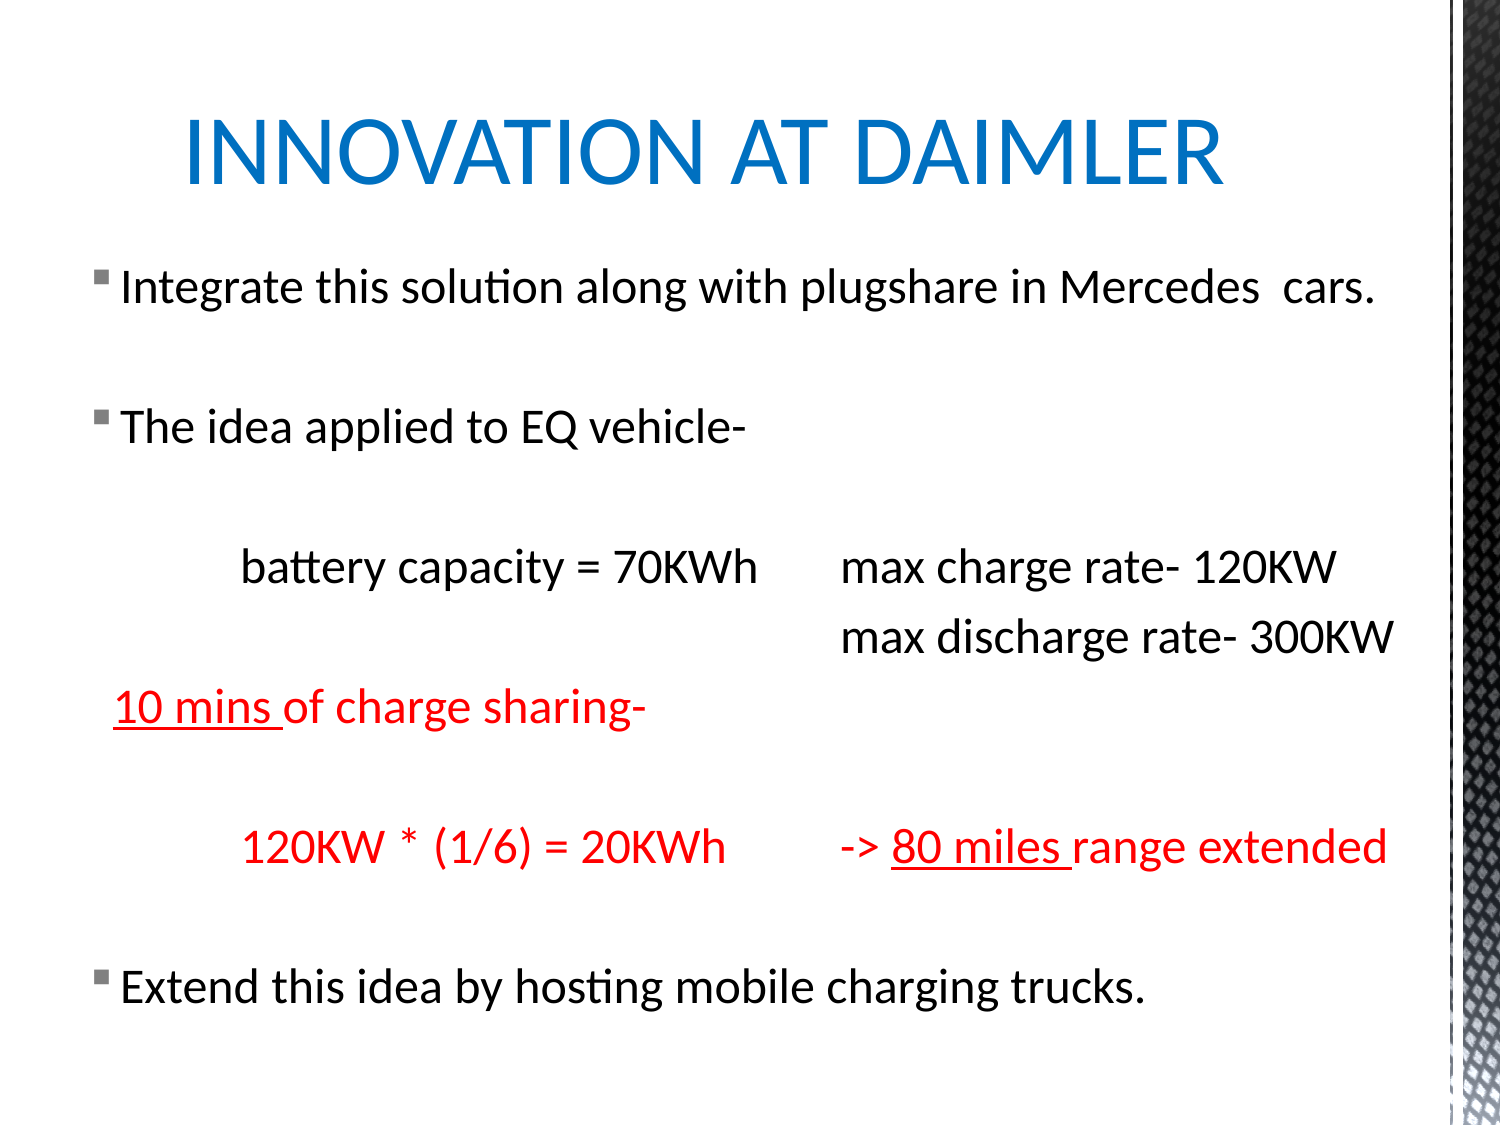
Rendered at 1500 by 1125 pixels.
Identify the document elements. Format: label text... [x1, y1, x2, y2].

title INNOVATION AT DAIMLER [29, 54, 1380, 235]
list Integrate this solution along with plugshare in Mercedes cars. The idea applied to EQ vehicle- battery capacity = 70KWh max charge rate- 120KW max discharge rate- 300KW 10 mins of charge sharing- 120KW * (1/6) = 20KWh -> 80 miles range extended Extend this idea by hosting mobile charging trucks. [75, 243, 1425, 1024]
picture [1447, 0, 1500, 1125]
